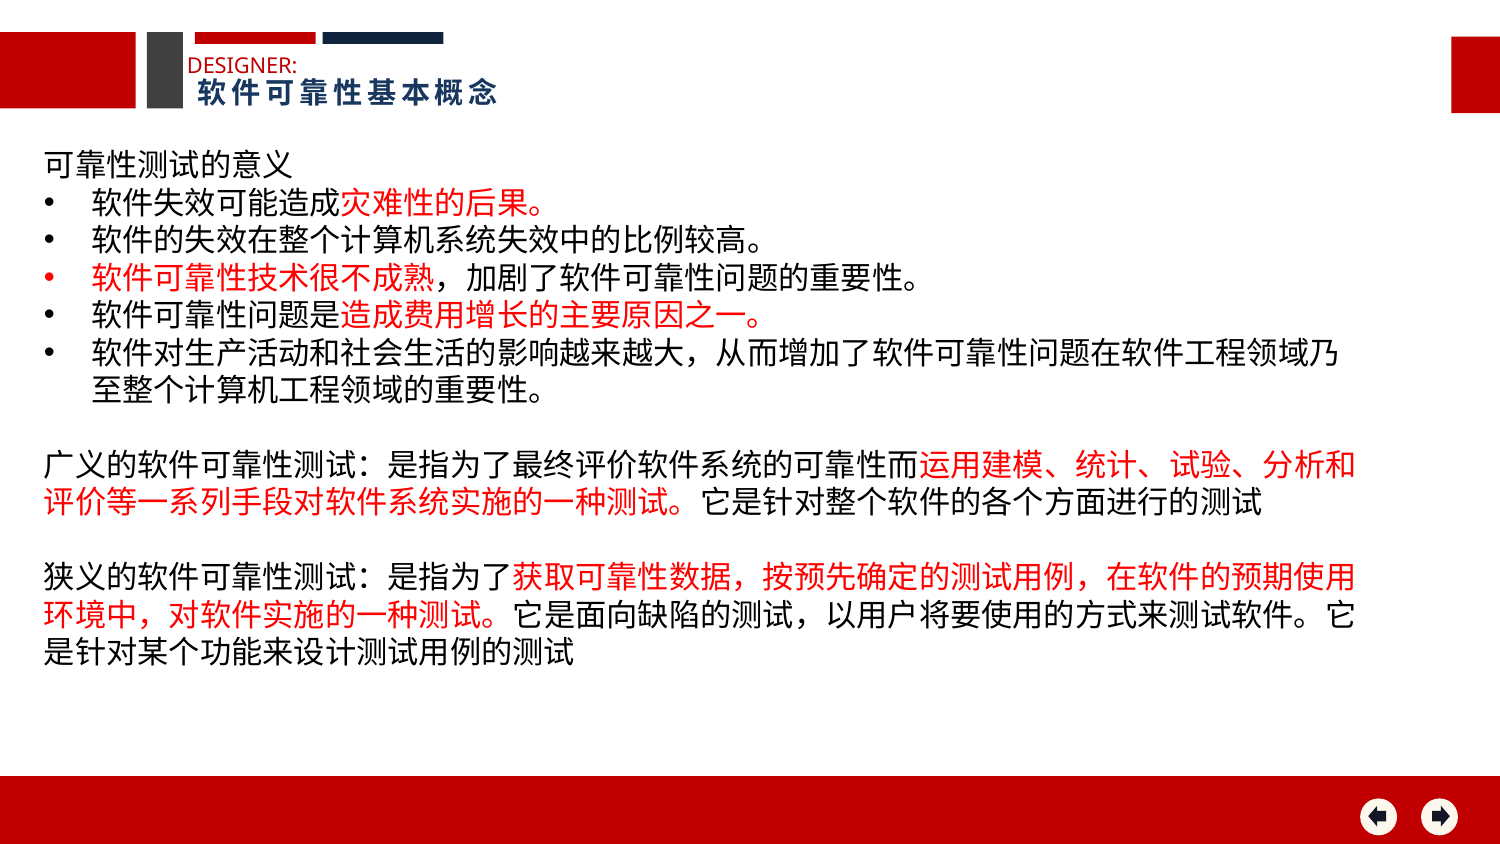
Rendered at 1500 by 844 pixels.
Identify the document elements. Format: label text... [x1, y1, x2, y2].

text_box 软件可靠性基本概念 [182, 67, 933, 118]
text_box DESIGNER: [172, 43, 313, 85]
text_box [194, 31, 444, 45]
text_box 可靠性测试的意义 软件失效可能造成灾难性的后果。 软件的失效在整个计算机系统失效中的比例较高。 软件可靠性技术很不成熟，加剧了软件可靠性问题的重要性。 软件可靠性问题是造成费用增长的主要原因之一。 软件对生产活动和社会生活的影响越来越大，从而增加了软件可靠性问题在软件工程领域乃至整个计算机工程领域的重要性。 广义的软件可靠性测试：是指为了最终评价软件系统的可靠性而运用建模、统计、试验、分析和评价等一系列手段对软件系统实施的一种测试。它是针对整个软件的各个方面进行的测试 狭义的软件可靠性测试：是指为了获取可靠性数据，按预先确定的测试用例，在软件的预期使用环境中，对软件实施的一种测试。它是面向缺陷的测试，以用户将要使用的方式来测试软件。它是针对某个功能来设计测试用例的测试 [29, 138, 1373, 537]
